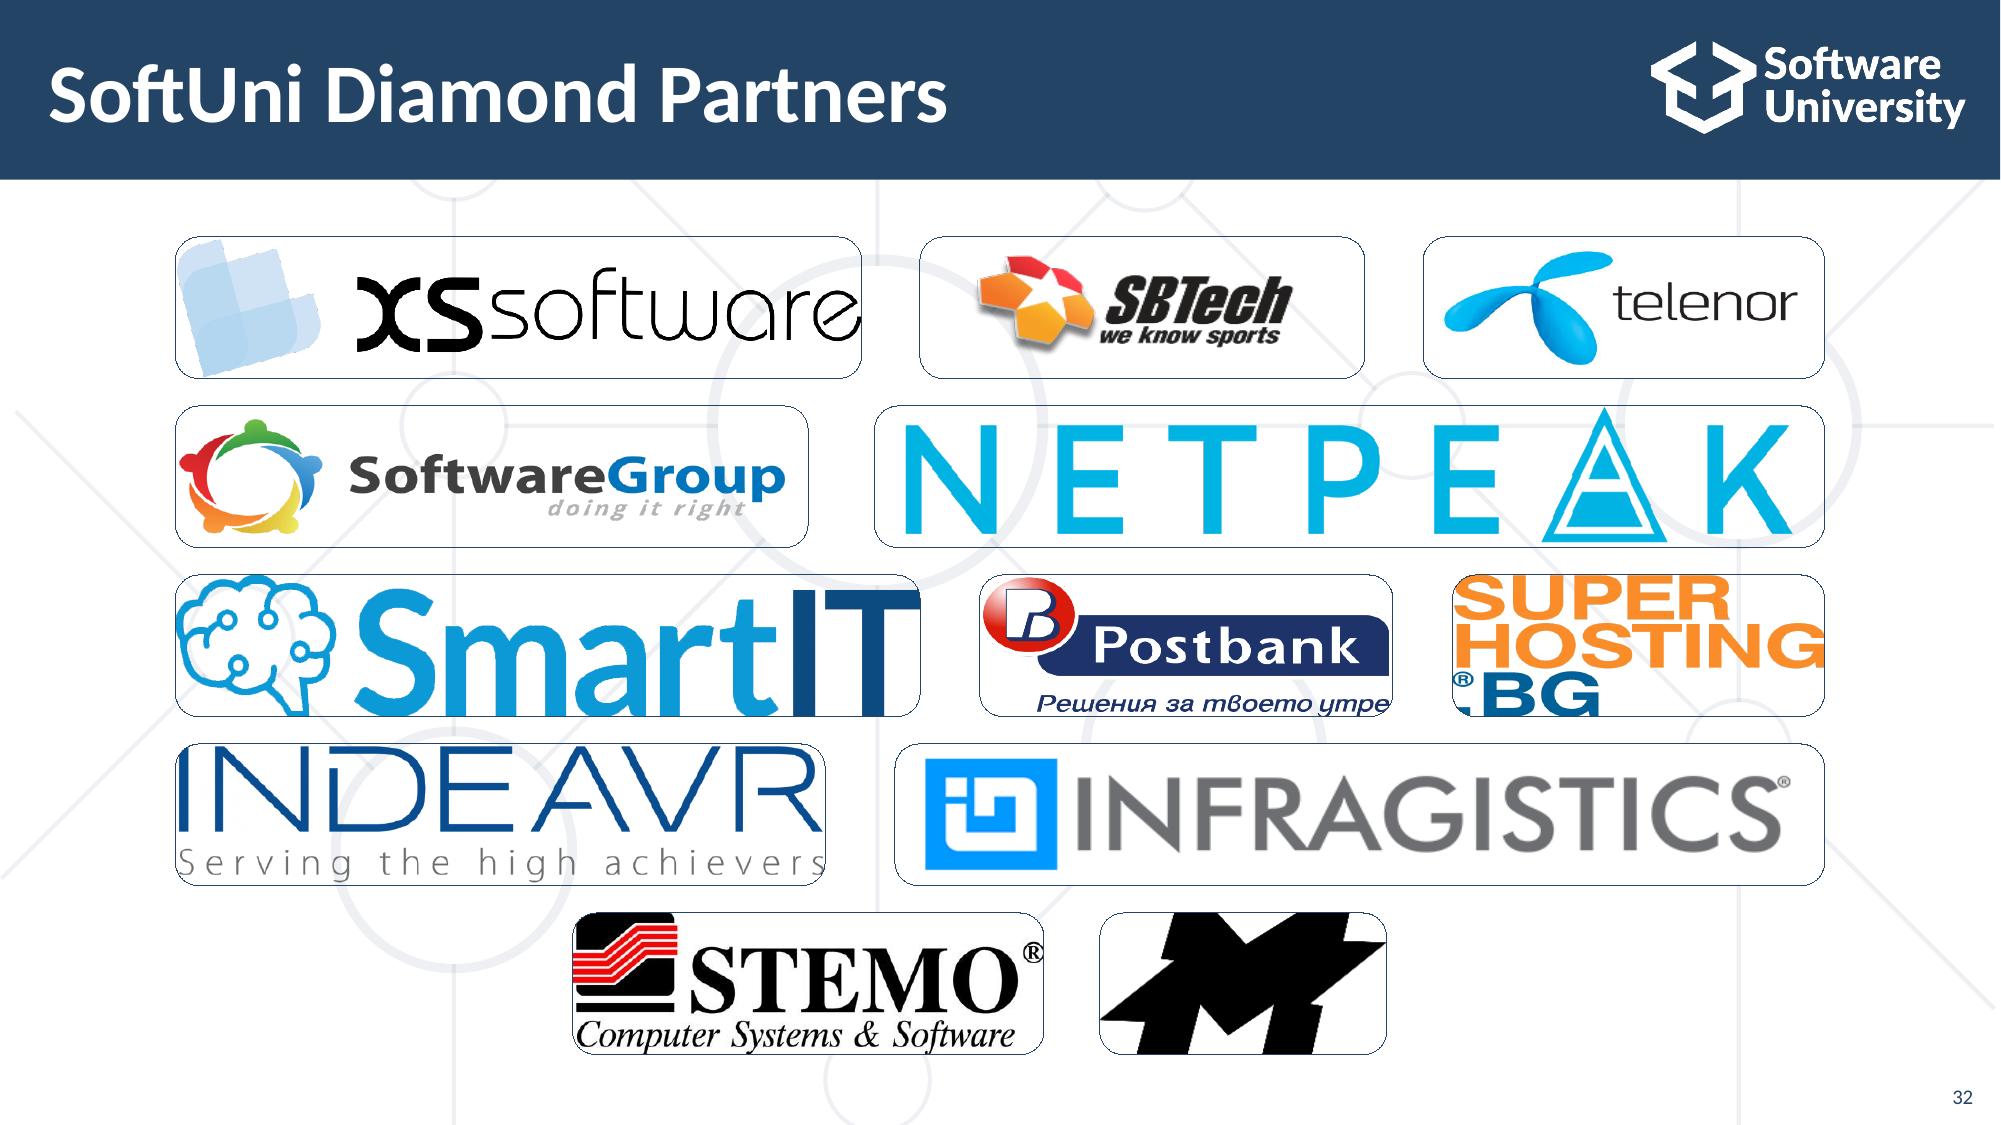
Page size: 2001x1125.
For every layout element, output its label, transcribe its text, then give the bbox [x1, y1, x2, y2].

picture [264, 615, 273, 625]
picture [263, 574, 921, 717]
picture [572, 912, 1045, 1055]
picture [611, 706, 634, 717]
picture [184, 585, 329, 710]
picture [894, 743, 1825, 886]
picture [1452, 574, 1825, 717]
picture [175, 743, 826, 886]
picture [874, 405, 1825, 548]
picture [175, 405, 809, 548]
picture [467, 642, 495, 717]
picture [1422, 236, 1825, 379]
picture [175, 631, 287, 717]
slide_number 32 [1927, 1067, 1989, 1117]
title SoftUni Diamond Partners [31, 16, 1625, 162]
picture [517, 642, 545, 717]
picture [595, 678, 626, 702]
picture [175, 574, 250, 616]
picture [234, 661, 243, 670]
picture [295, 647, 305, 656]
picture [979, 574, 1394, 717]
picture [919, 236, 1366, 379]
picture [223, 615, 232, 625]
picture [175, 236, 862, 379]
picture [1651, 41, 1966, 134]
picture [1099, 912, 1387, 1055]
